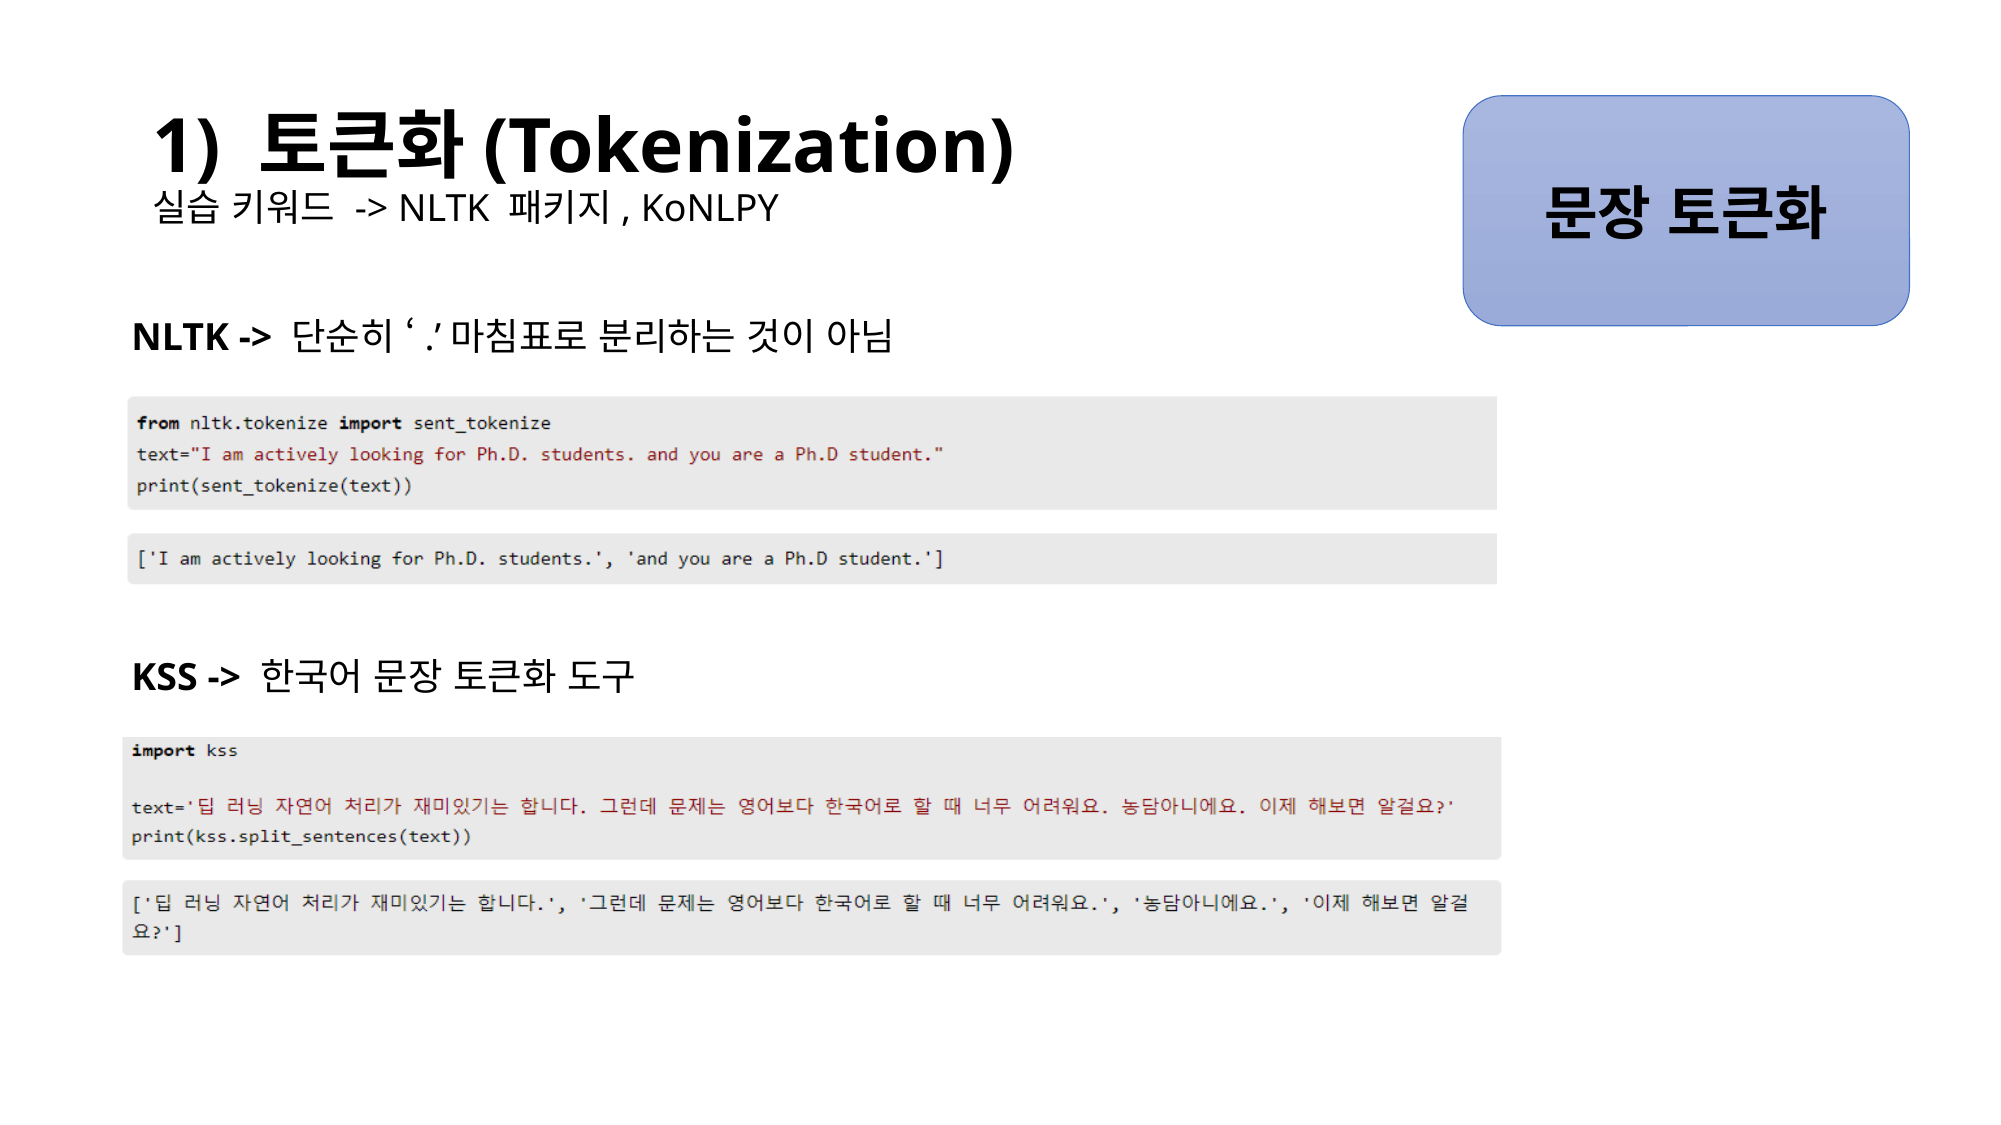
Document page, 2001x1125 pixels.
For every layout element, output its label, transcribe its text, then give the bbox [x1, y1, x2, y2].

picture [116, 394, 1497, 600]
text_box NLTK -> 단순히 ‘.’마침표로 분리하는 것이 아님 [116, 305, 1000, 366]
title 1) 토큰화(Tokenization) 실습 키워드 -> NLTK 패키지, KoNLPY [137, 59, 1863, 278]
picture [116, 737, 1508, 959]
text_box 문장 토큰화 [1462, 95, 1911, 327]
text_box KSS -> 한국어 문장 토큰화 도구 [116, 645, 1117, 706]
